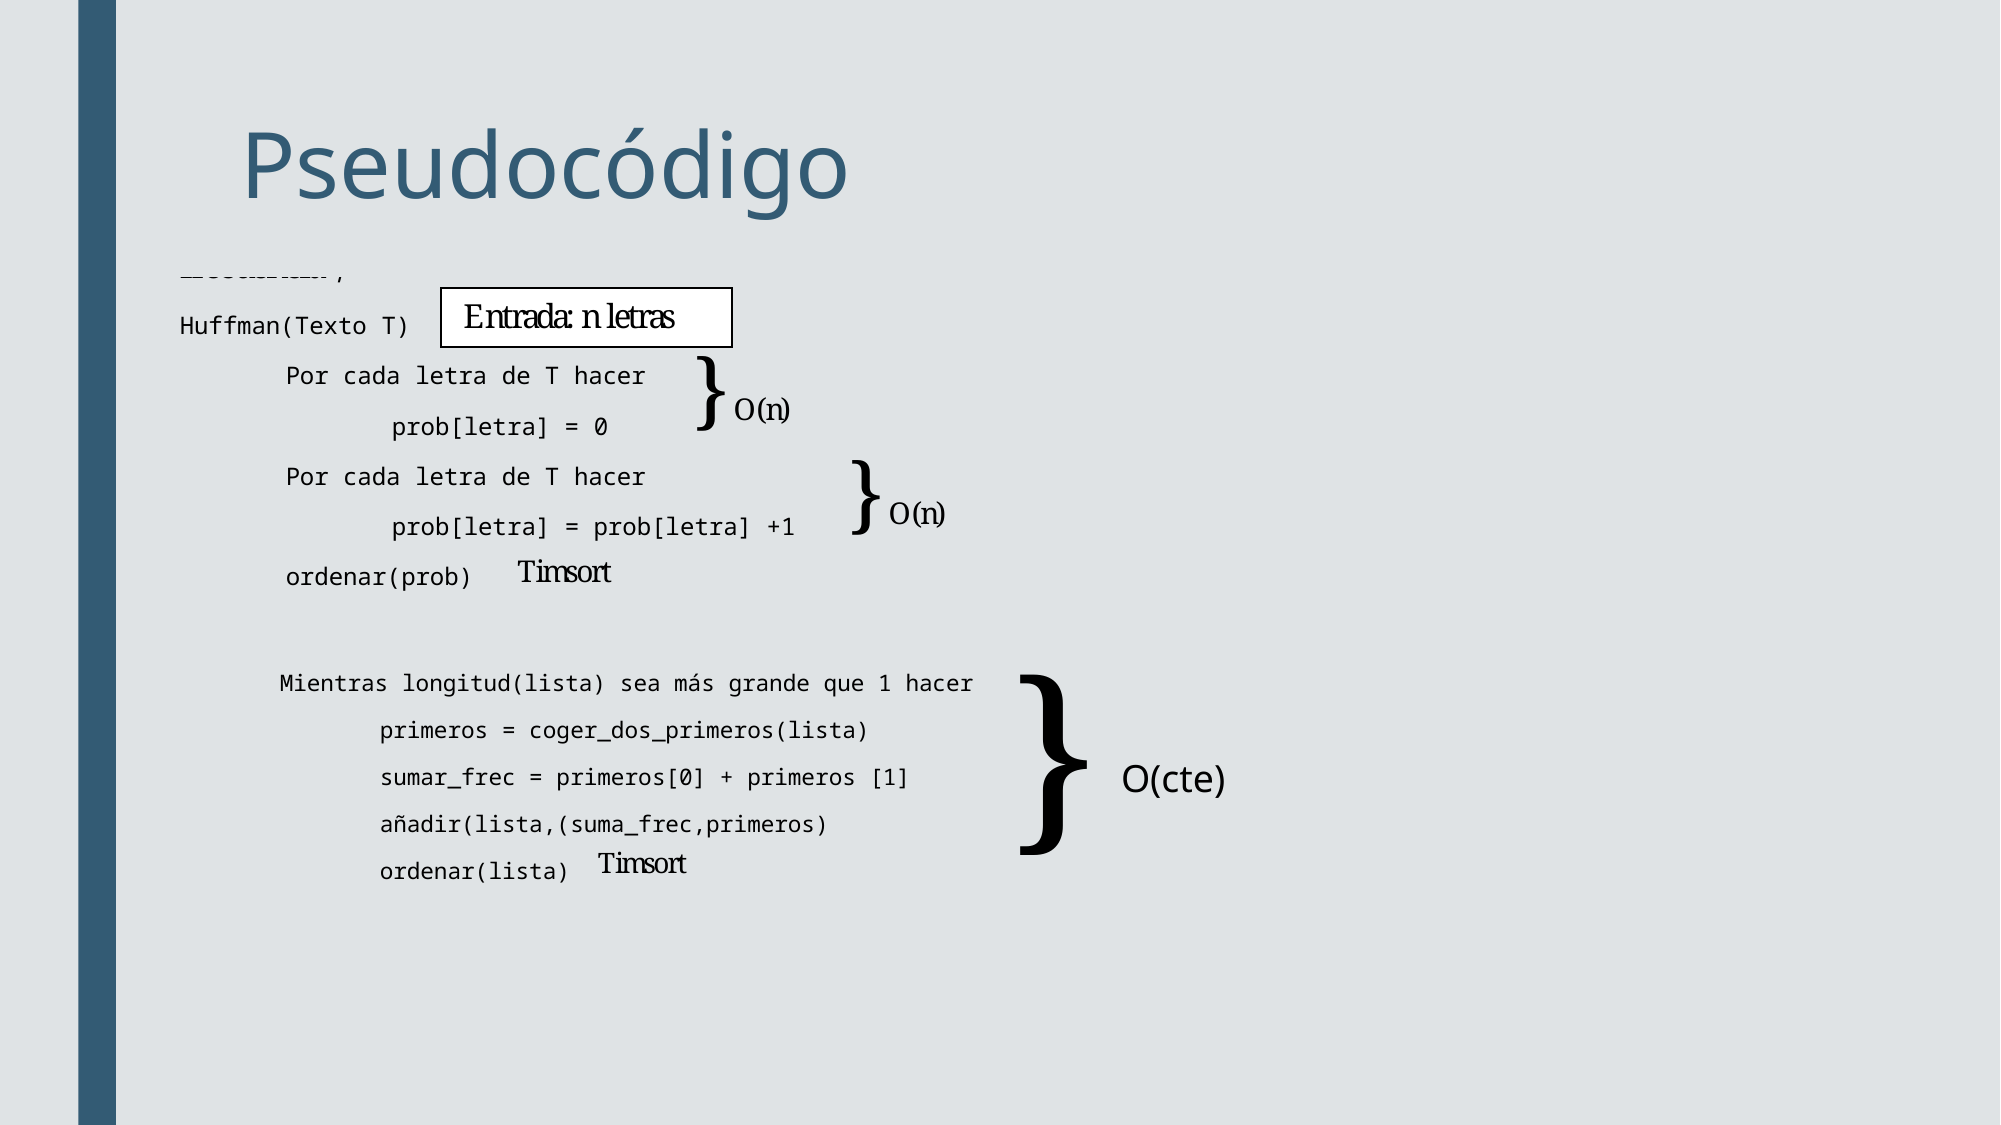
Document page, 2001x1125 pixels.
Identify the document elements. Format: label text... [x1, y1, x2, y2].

picture [179, 646, 1105, 909]
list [179, 277, 984, 617]
title Pseudocódigo [225, 112, 1800, 357]
text_box O(cte) [1106, 747, 1241, 807]
